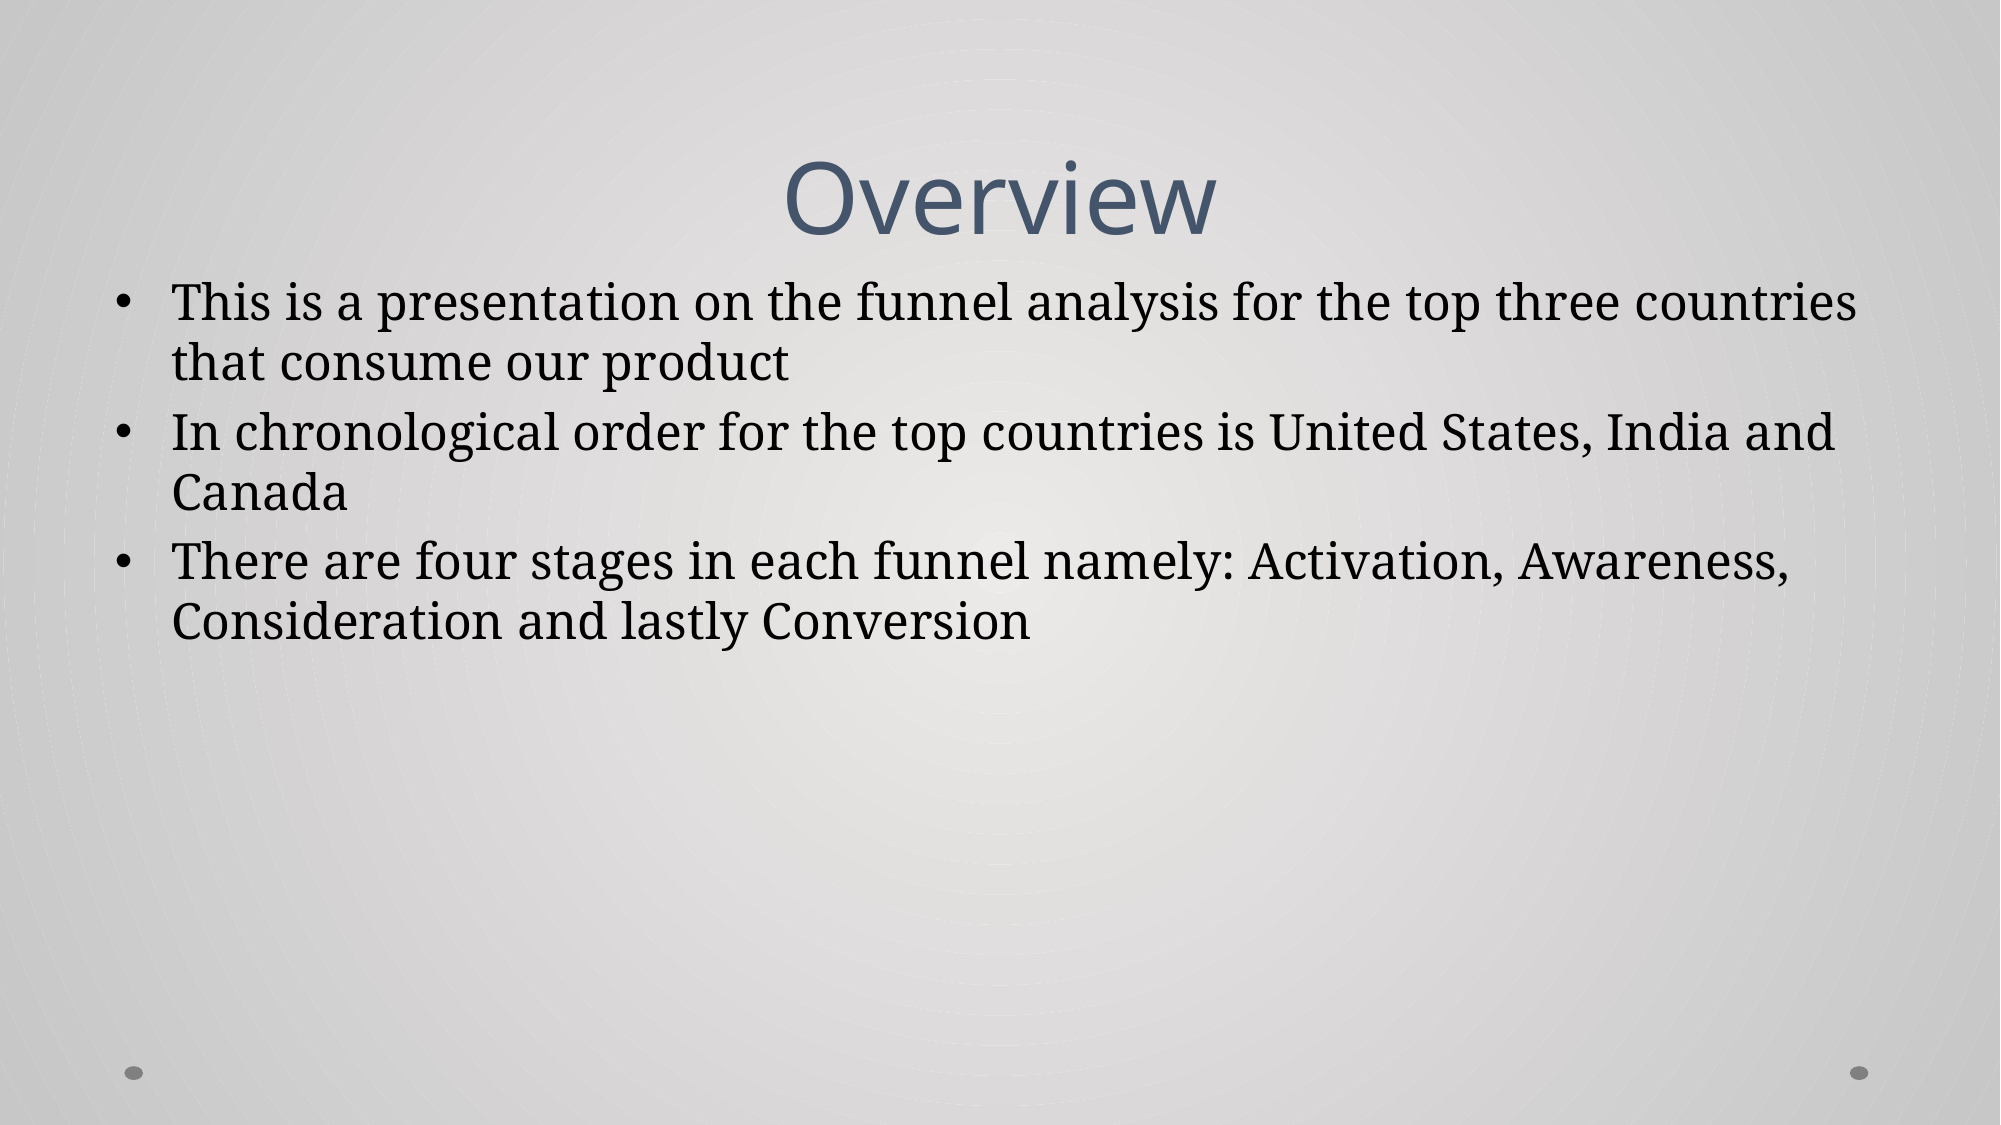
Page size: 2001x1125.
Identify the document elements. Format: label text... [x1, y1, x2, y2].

title Overview [99, 0, 1900, 262]
list This is a presentation on the funnel analysis for the top three countries that consume our product In chronological order for the top countries is United States, India and Canada There are four stages in each funnel namely: Activation, Awareness, Consideration and lastly Conversion [99, 262, 1900, 1005]
